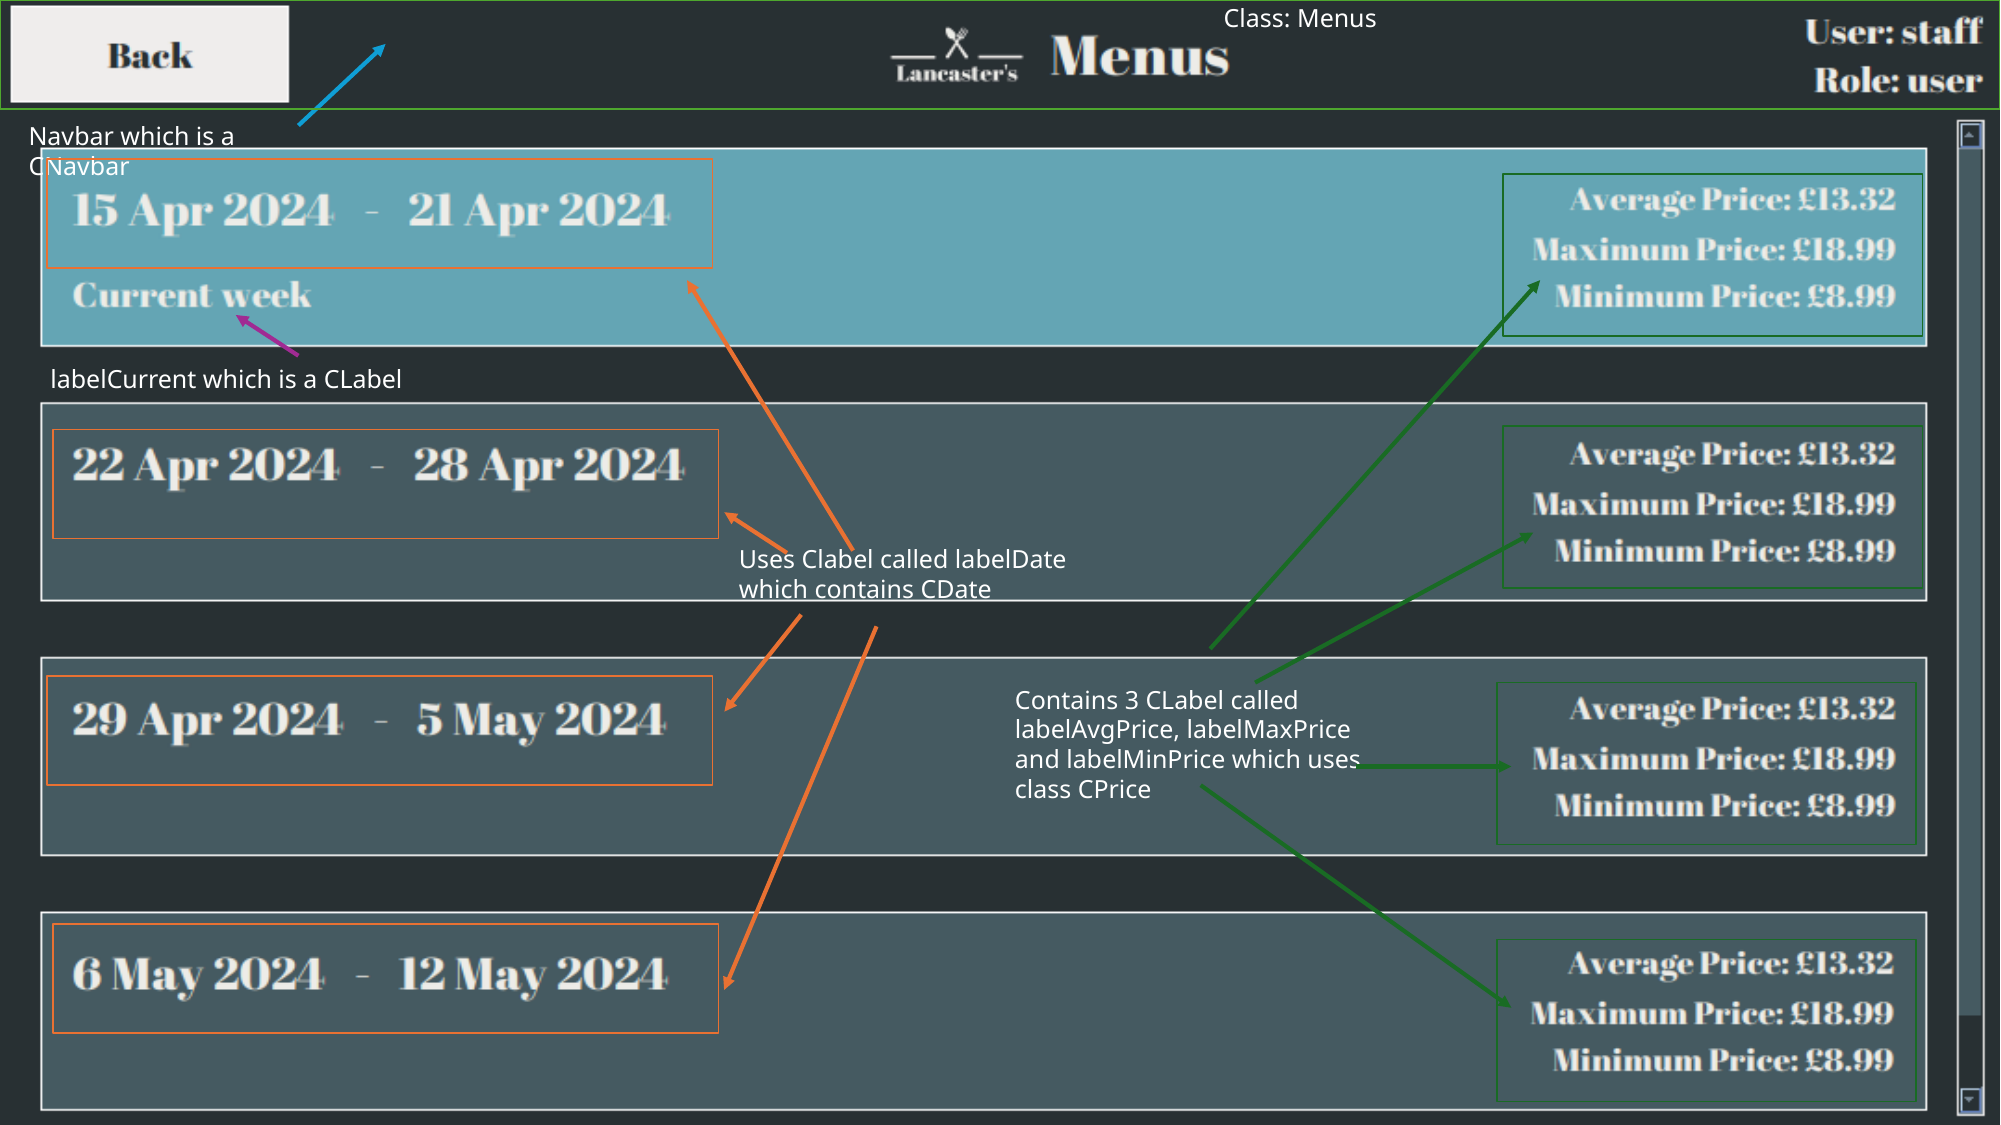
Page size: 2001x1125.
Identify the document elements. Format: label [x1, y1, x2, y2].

text_box [1209, 279, 1541, 650]
text_box [1200, 784, 1512, 1009]
picture [0, 0, 2000, 1125]
text_box [297, 43, 386, 127]
text_box [235, 314, 299, 357]
text_box [723, 511, 788, 554]
text_box [723, 614, 802, 625]
text_box [686, 279, 854, 552]
text_box [723, 625, 877, 991]
text_box [1254, 532, 1534, 684]
